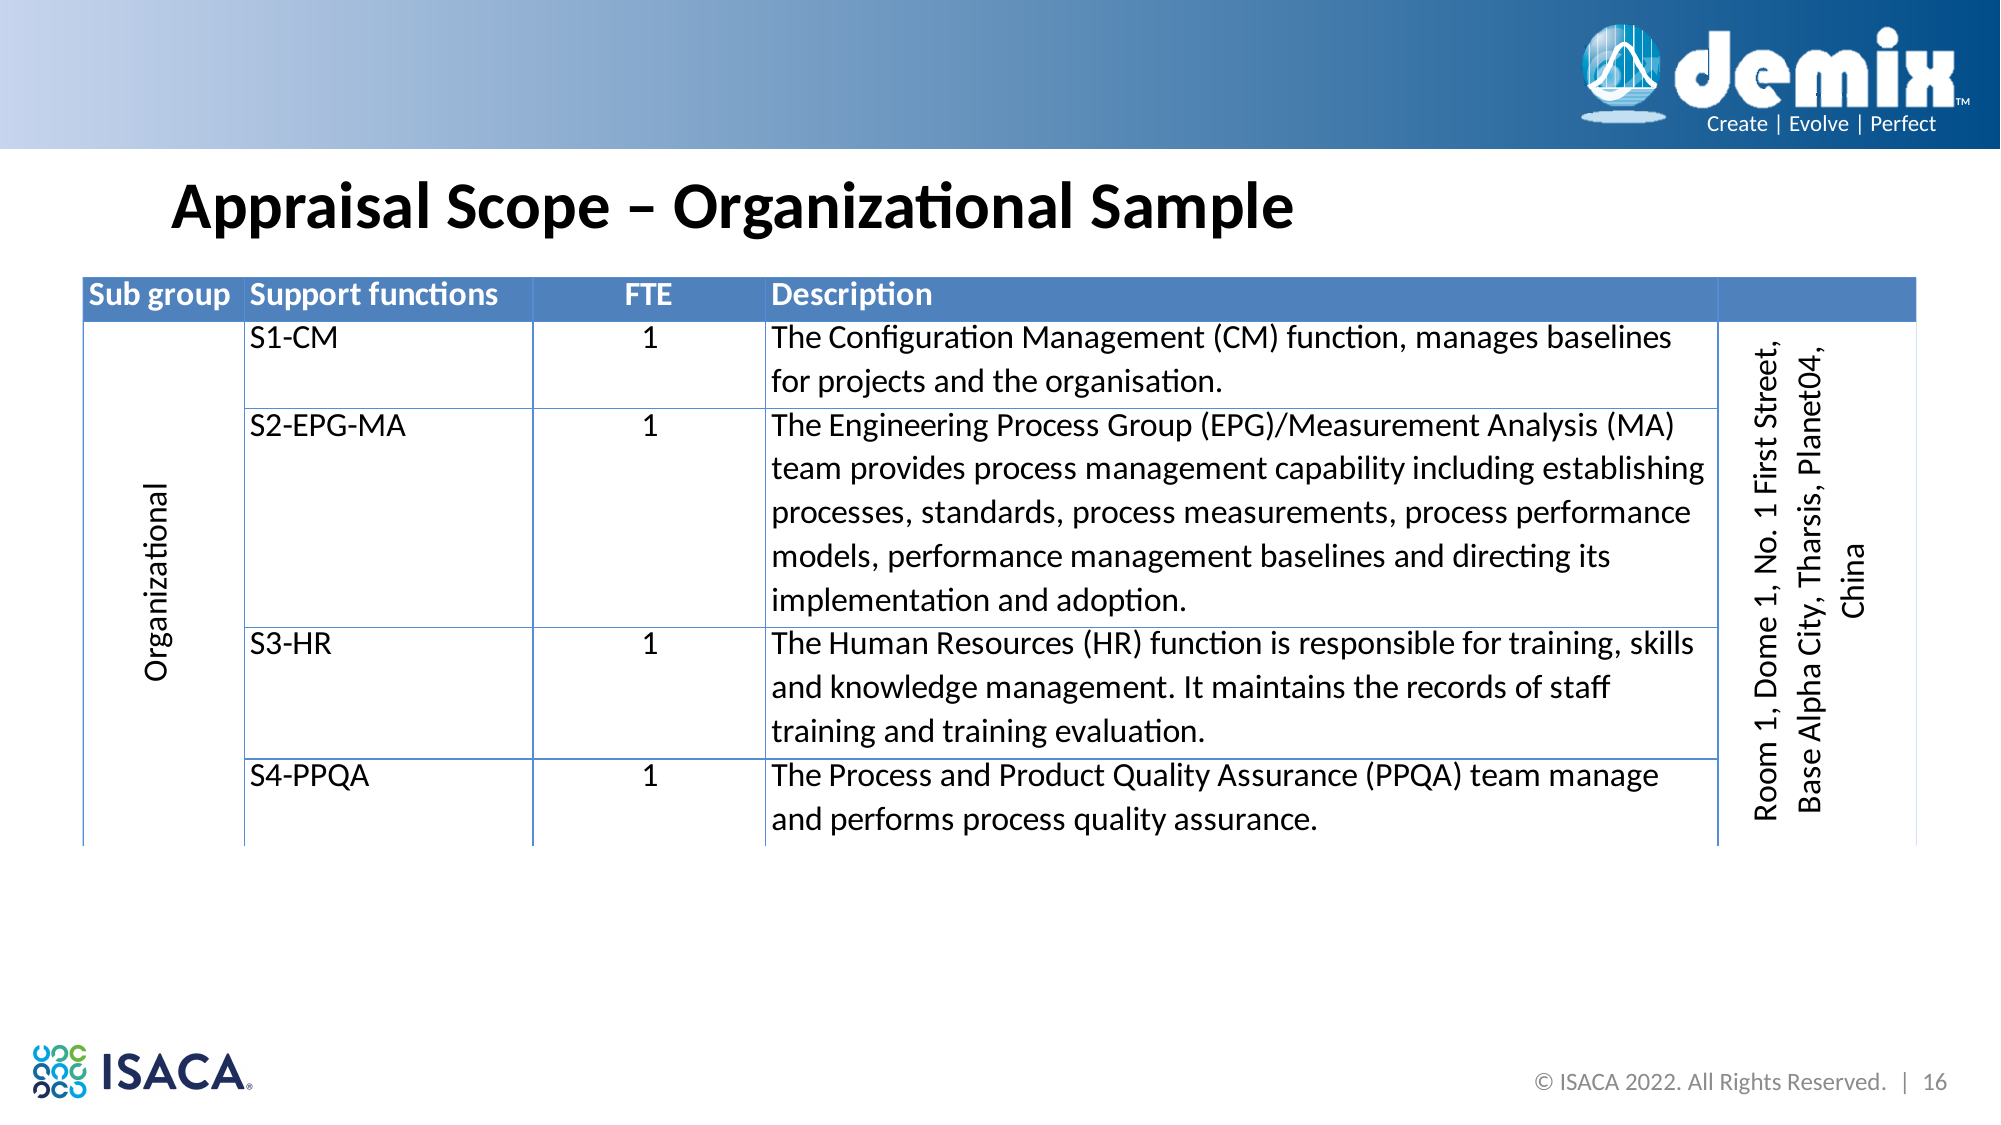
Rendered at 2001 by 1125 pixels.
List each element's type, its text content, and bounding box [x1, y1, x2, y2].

picture [1549, 3, 2000, 153]
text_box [82, 277, 1918, 848]
title Appraisal Scope – Organizational Sample [156, 157, 1863, 257]
picture [29, 1043, 255, 1103]
